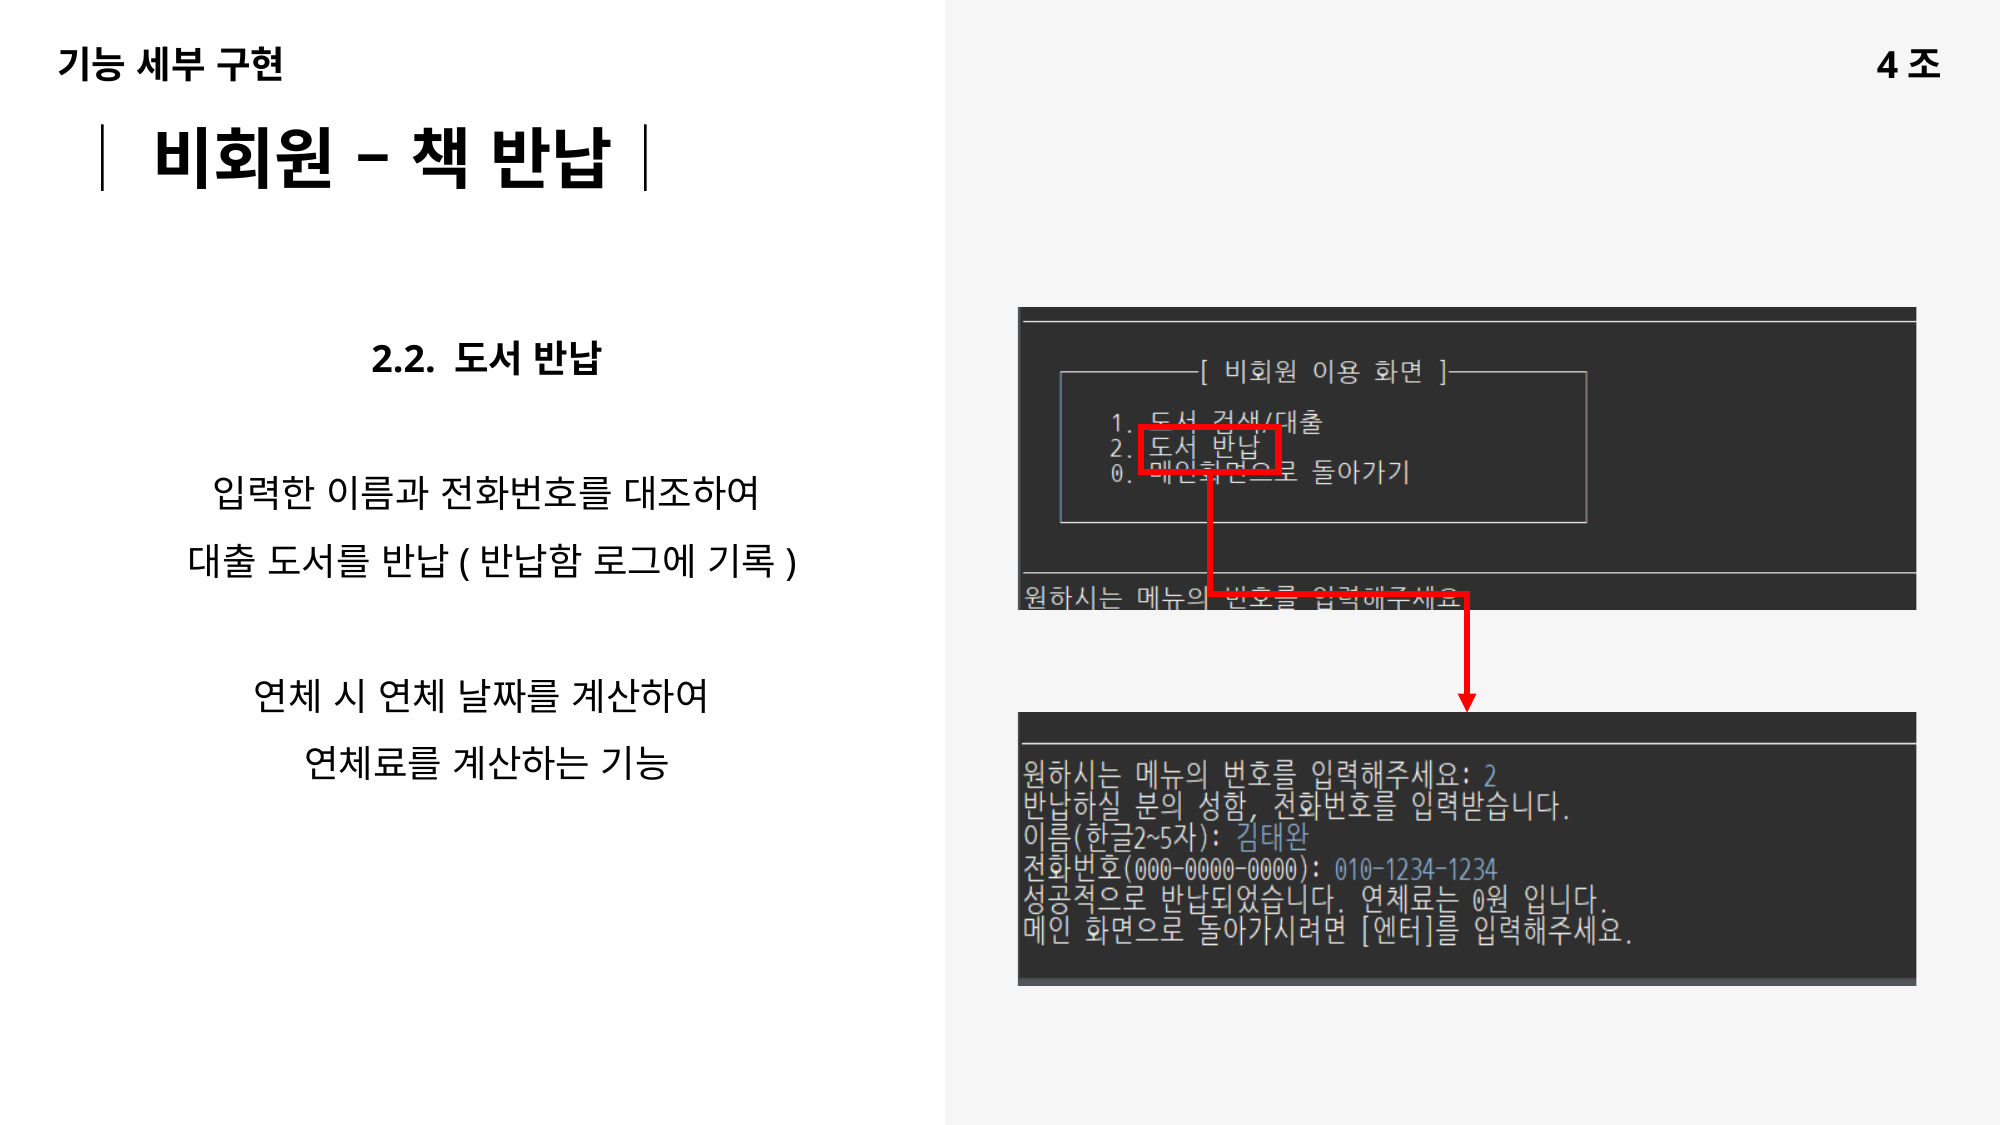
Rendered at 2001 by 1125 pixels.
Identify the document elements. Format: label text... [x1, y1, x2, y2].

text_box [1218, 463, 1459, 721]
text_box 기능 세부 구현 [42, 33, 301, 94]
text_box 2.2. 도서 반납 입력한 이름과 전화번호를 대조하여 대출 도서를 반납(반납함 로그에 기록) 연체 시 연체 날짜를 계산하여 연체료를 계산하는 기능 [18, 305, 957, 793]
title │비회원 – 책 반납│ [54, 94, 1715, 231]
text_box [944, 0, 2000, 1125]
text_box 4조 [1862, 33, 1971, 94]
picture [1017, 712, 1917, 986]
picture [1017, 306, 1917, 610]
